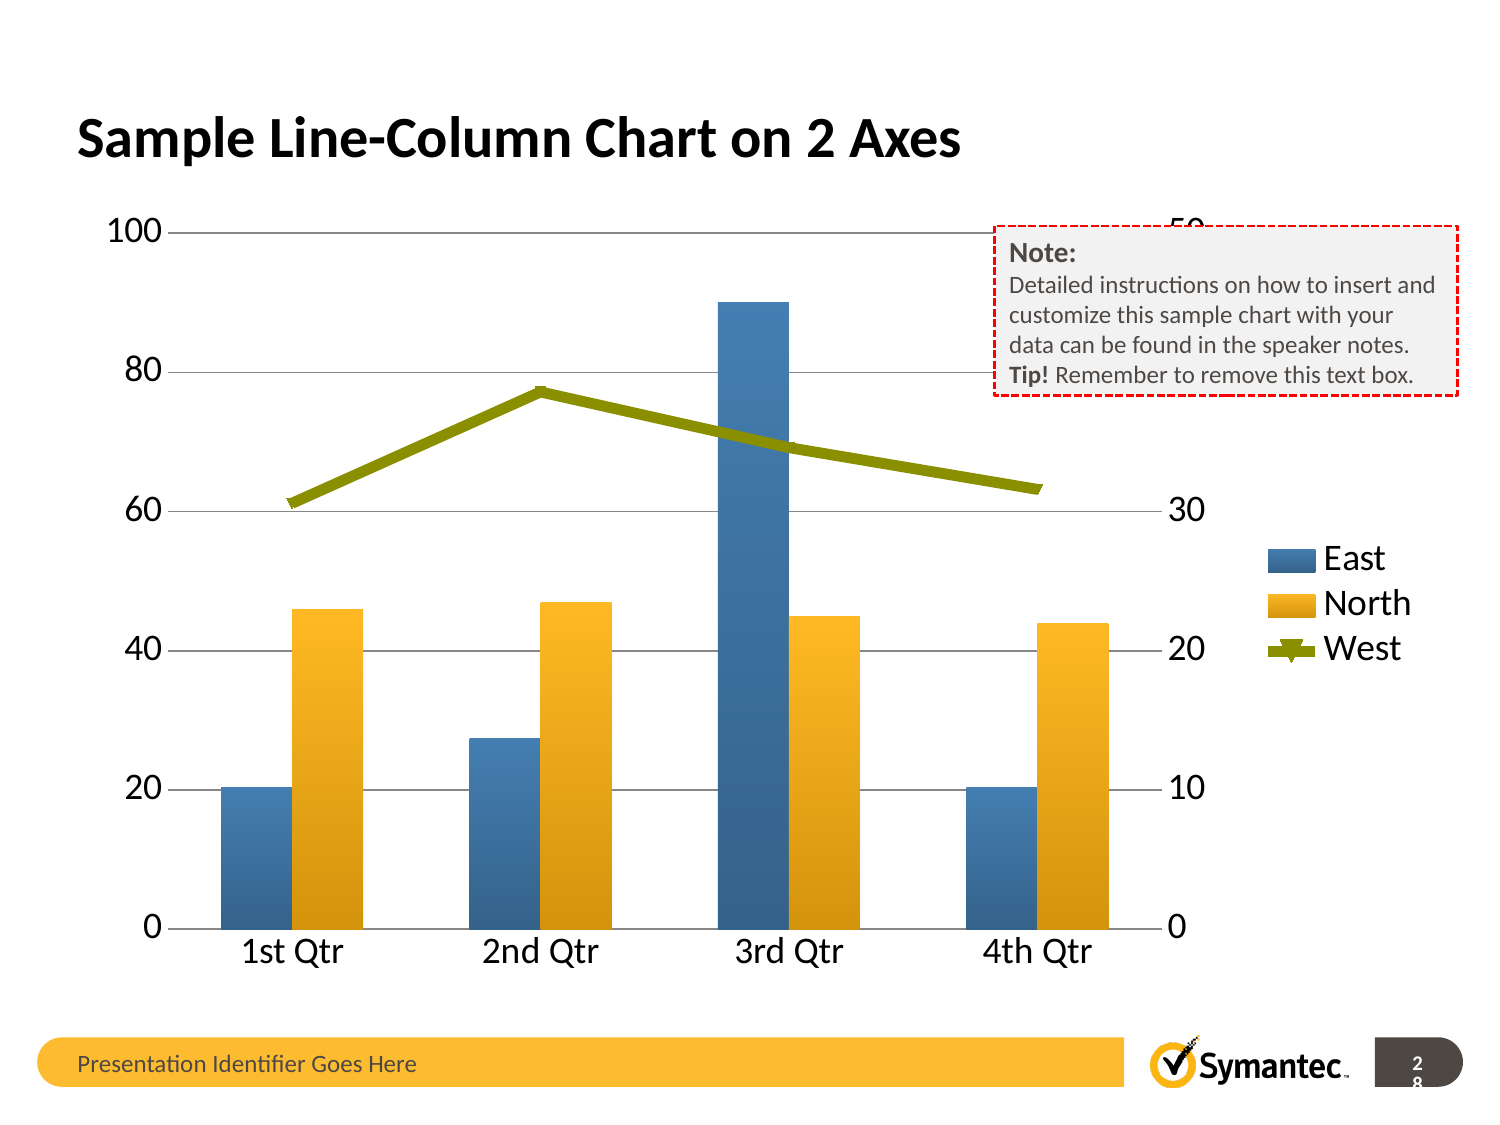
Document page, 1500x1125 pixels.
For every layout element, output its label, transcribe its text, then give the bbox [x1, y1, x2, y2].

title Sample Line-Column Chart on 2 Axes [62, 40, 1438, 179]
chart [62, 199, 1438, 1013]
footer Presentation Identifier Goes Here [62, 1042, 749, 1082]
slide_number 28 [1402, 1049, 1428, 1075]
picture [1150, 1035, 1349, 1088]
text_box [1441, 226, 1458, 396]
